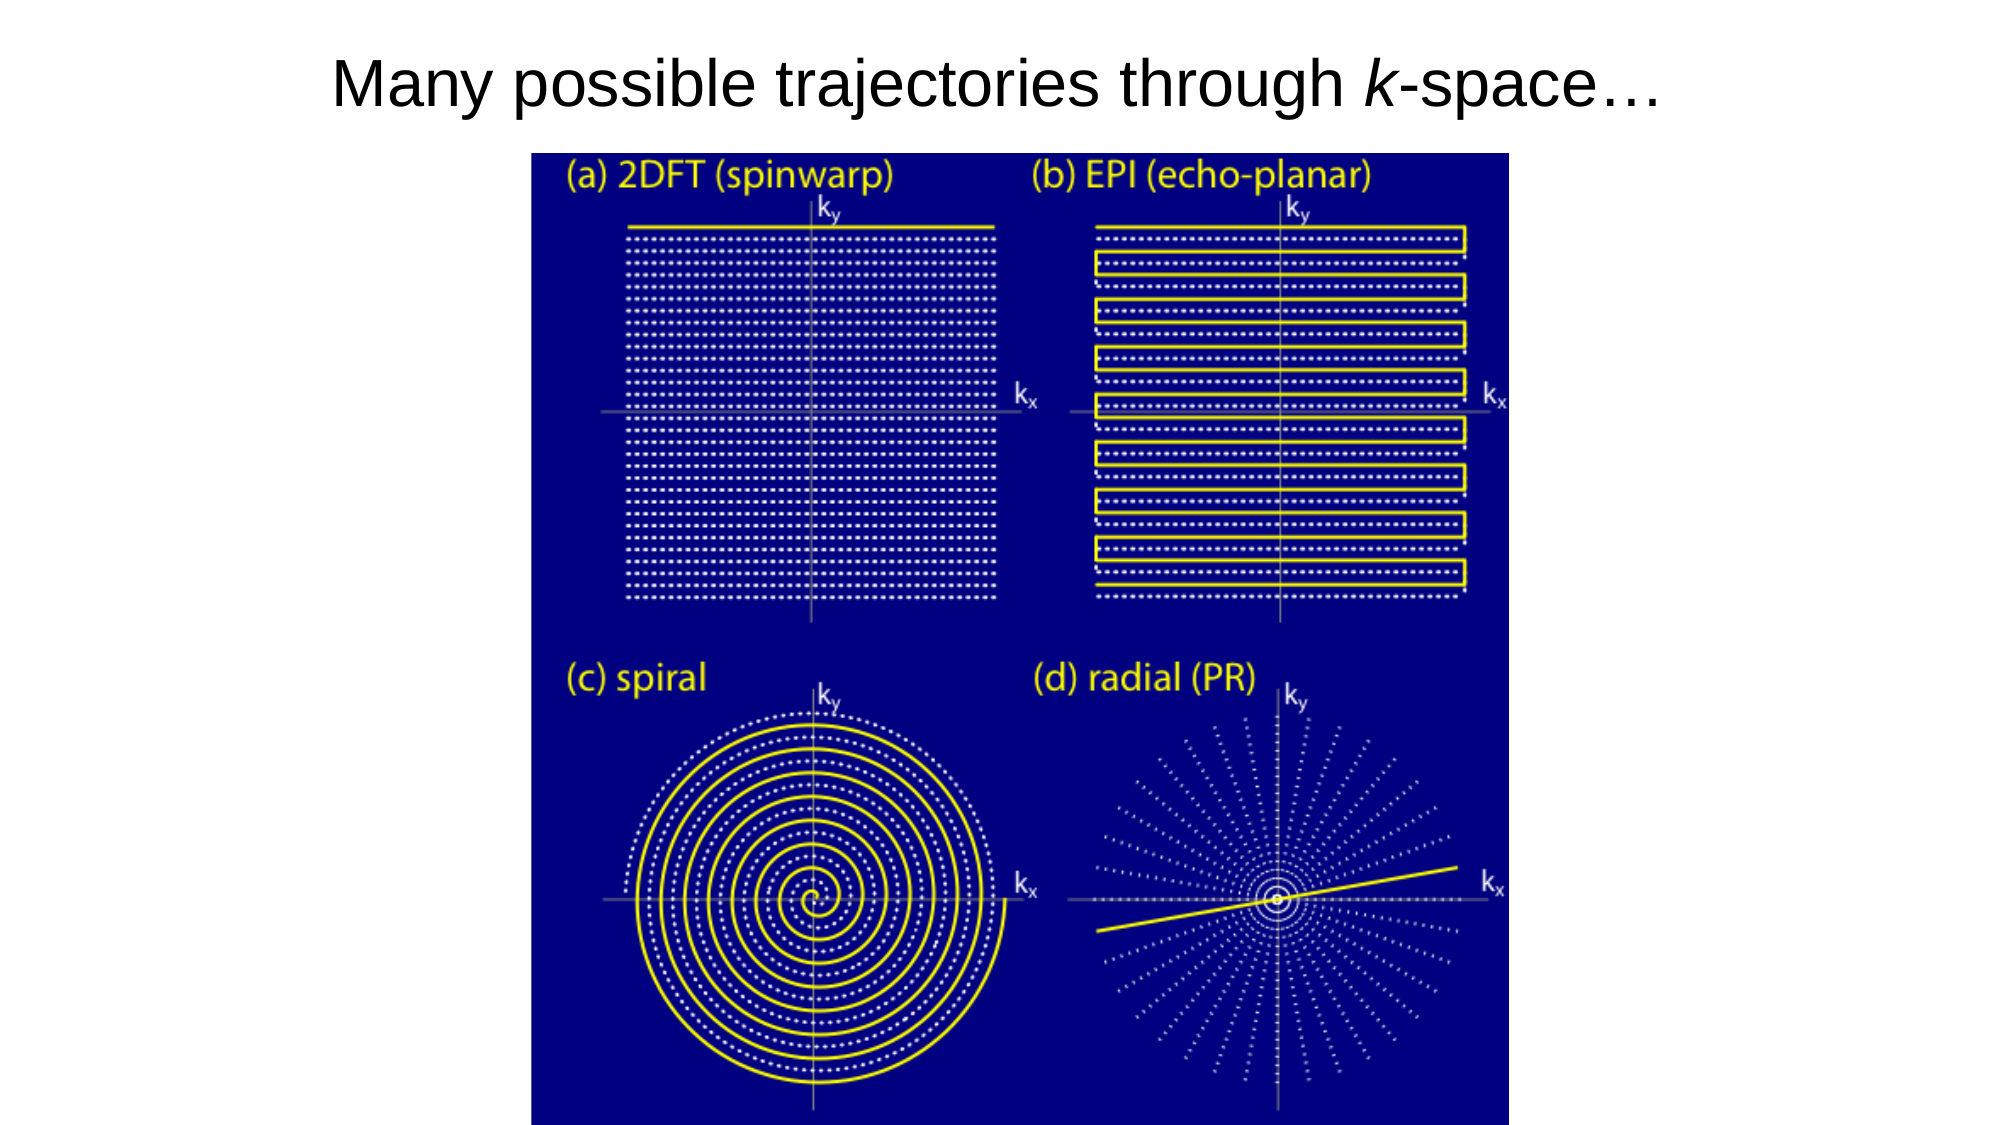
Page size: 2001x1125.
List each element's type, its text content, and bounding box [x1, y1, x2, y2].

picture [531, 153, 1509, 1125]
text_box Many possible trajectories through k-space… [316, 32, 1681, 128]
